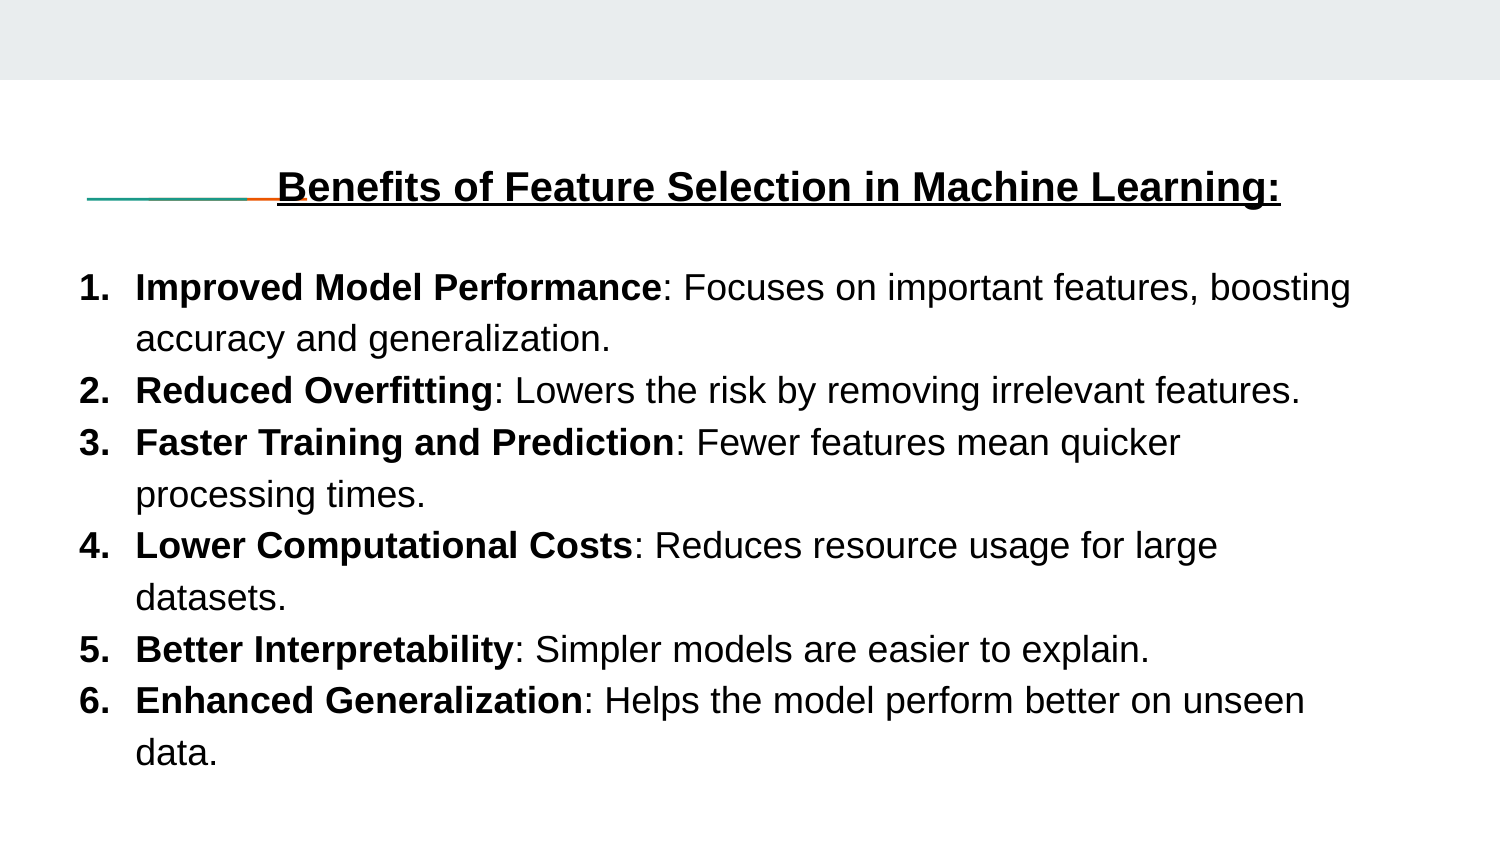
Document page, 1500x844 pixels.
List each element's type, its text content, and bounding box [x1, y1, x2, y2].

list Improved Model Performance: Focuses on important features, boosting accuracy and generalization. Reduced Overfitting: Lowers the risk by removing irrelevant features. Faster Training and Prediction: Fewer features mean quicker processing times. Lower Computational Costs: Reduces resource usage for large datasets. Better Interpretability: Simpler models are easier to explain. Enhanced Generalization: Helps the model perform better on unseen data. [45, 183, 1381, 844]
title Benefits of Feature Selection in Machine Learning: [262, 144, 1500, 227]
